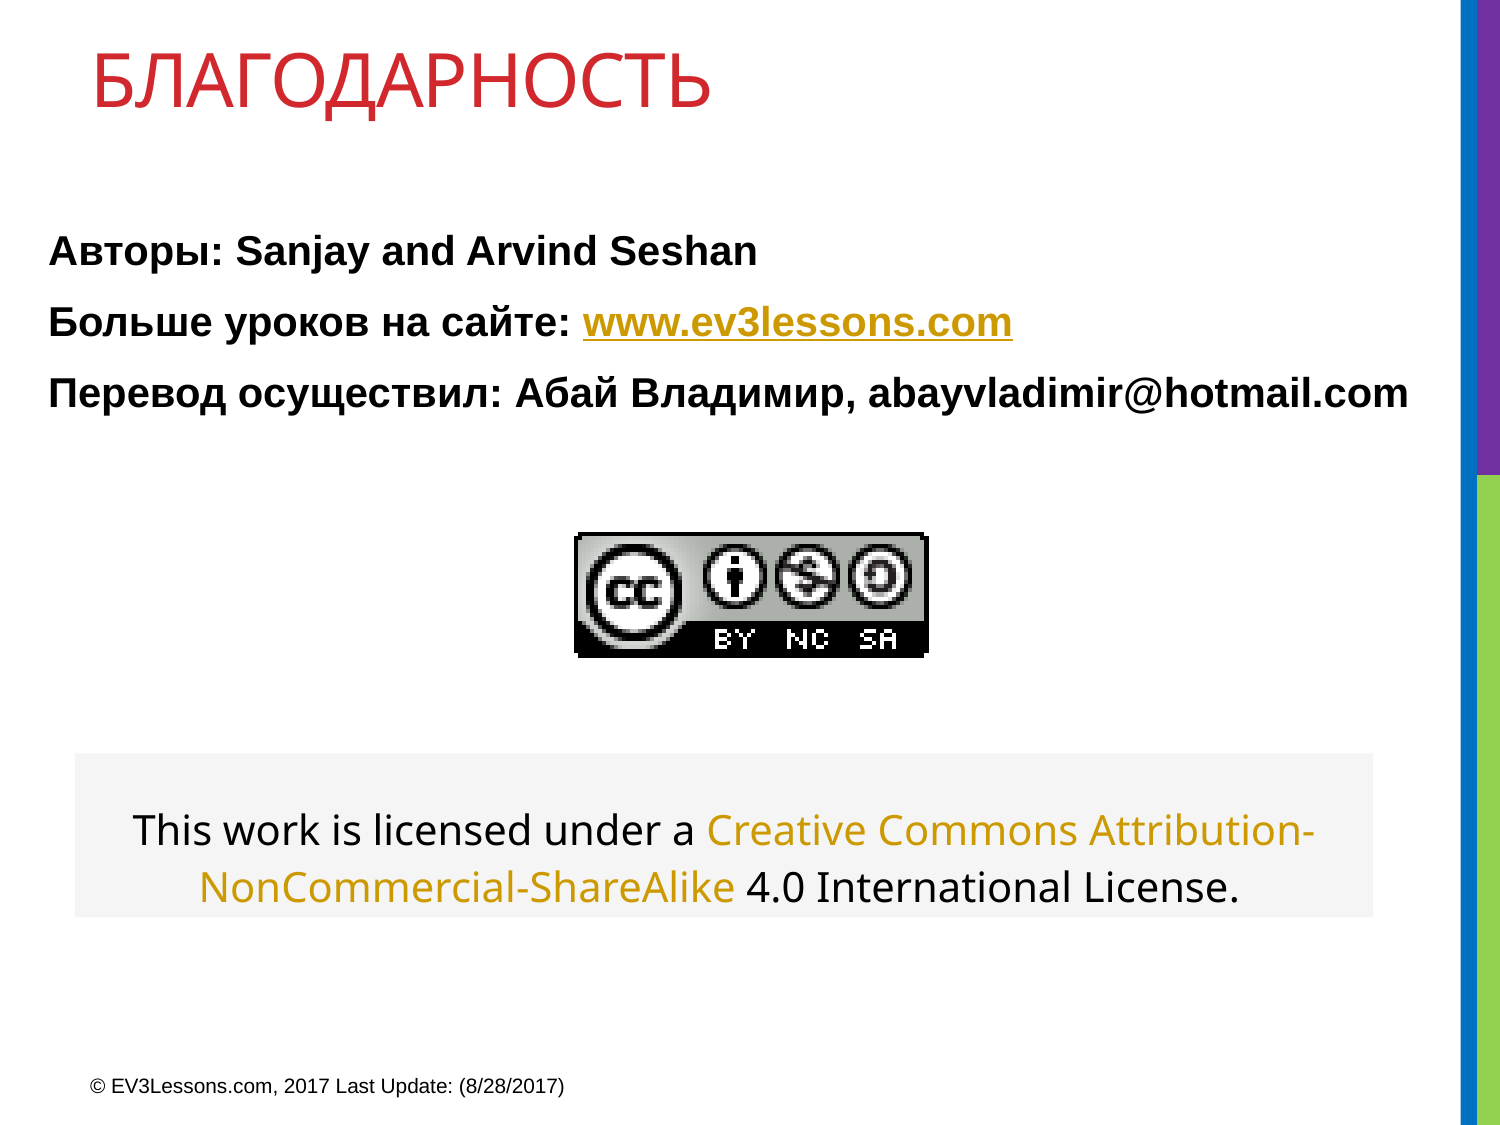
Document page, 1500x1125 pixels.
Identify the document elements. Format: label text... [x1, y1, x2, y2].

list Авторы: Sanjay and Arvind Seshan Больше уроков на сайте: www.ev3lessons.com Перевод осуществил: Абай Владимир, abayvladimir@hotmail.com [33, 216, 1428, 489]
footer © EV3Lessons.com, 2017 Last Update: (8/28/2017) [75, 1065, 638, 1112]
text_box This work is licensed under a Creative Commons Attribution-NonCommercial-ShareAlike 4.0 International License. [74, 753, 1374, 918]
title Благодарность [75, 25, 1428, 216]
picture [573, 532, 929, 659]
